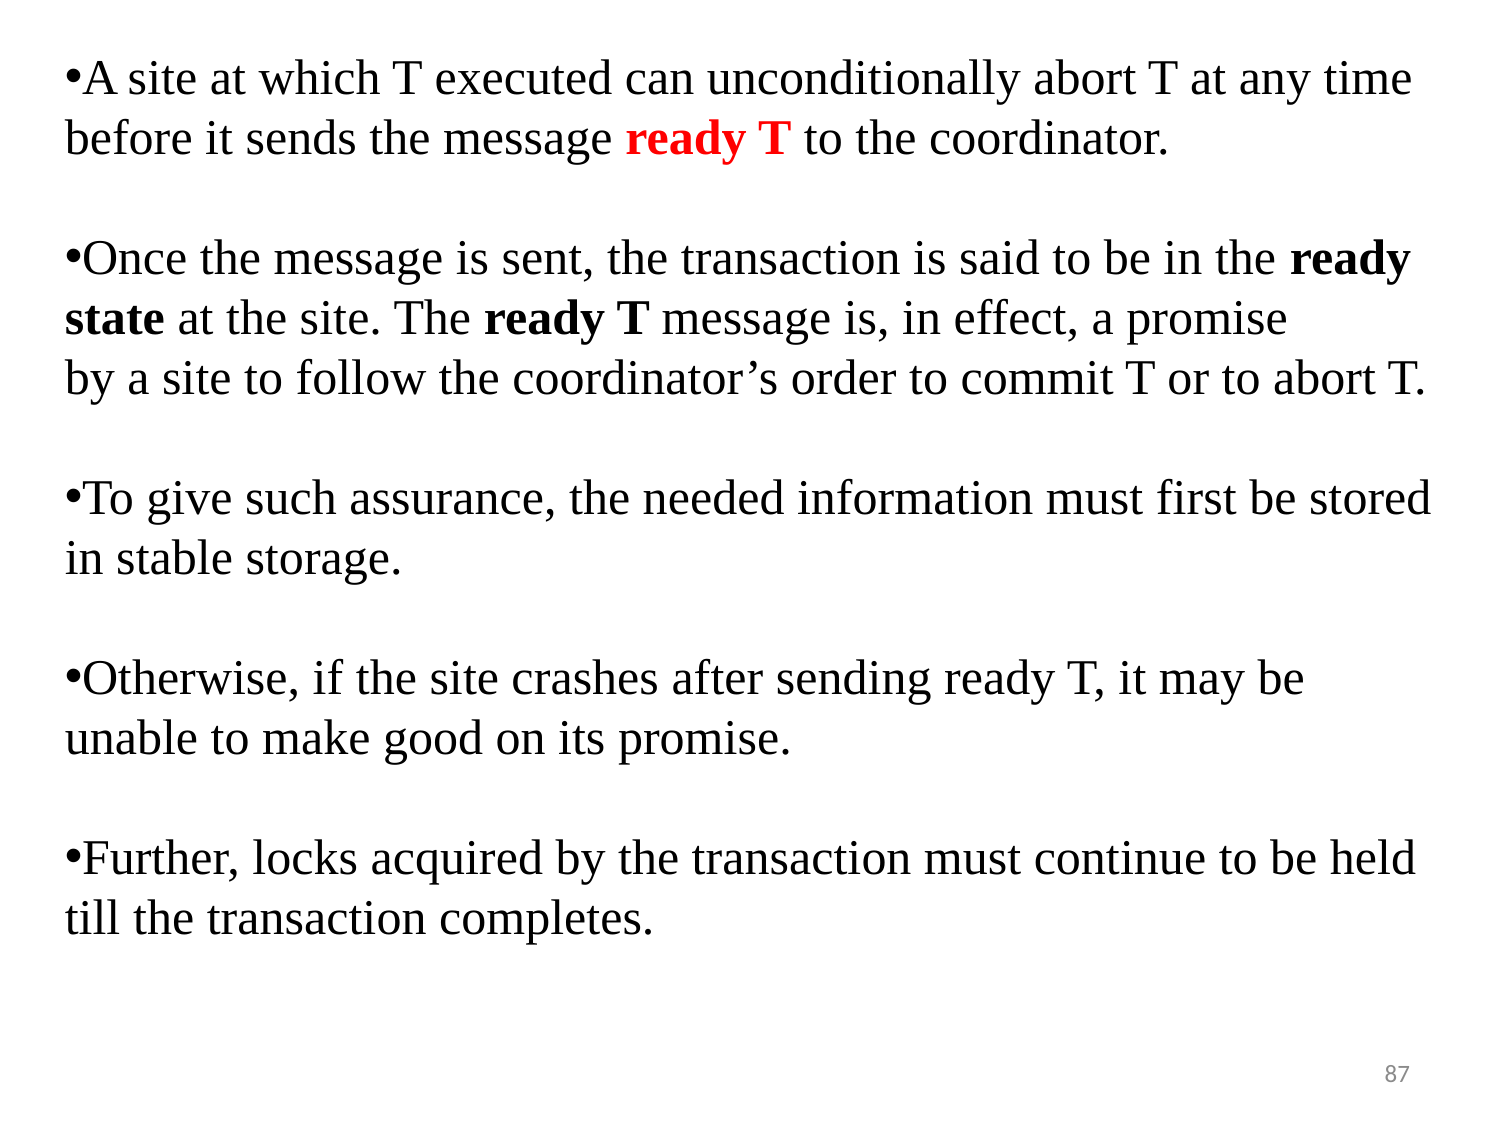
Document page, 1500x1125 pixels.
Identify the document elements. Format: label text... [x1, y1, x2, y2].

text_box A site at which T executed can unconditionally abort T at any time before it sends the message ready T to the coordinator. Once the message is sent, the transaction is said to be in the ready state at the site. The ready T message is, in effect, a promise by a site to follow the coordinator’s order to commit T or to abort T. To give such assurance, the needed information must first be stored in stable storage. Otherwise, if the site crashes after sending ready T, it may be unable to make good on its promise. Further, locks acquired by the transaction must continue to be held till the transaction completes. [49, 37, 1463, 953]
slide_number 87 [1074, 1042, 1425, 1103]
